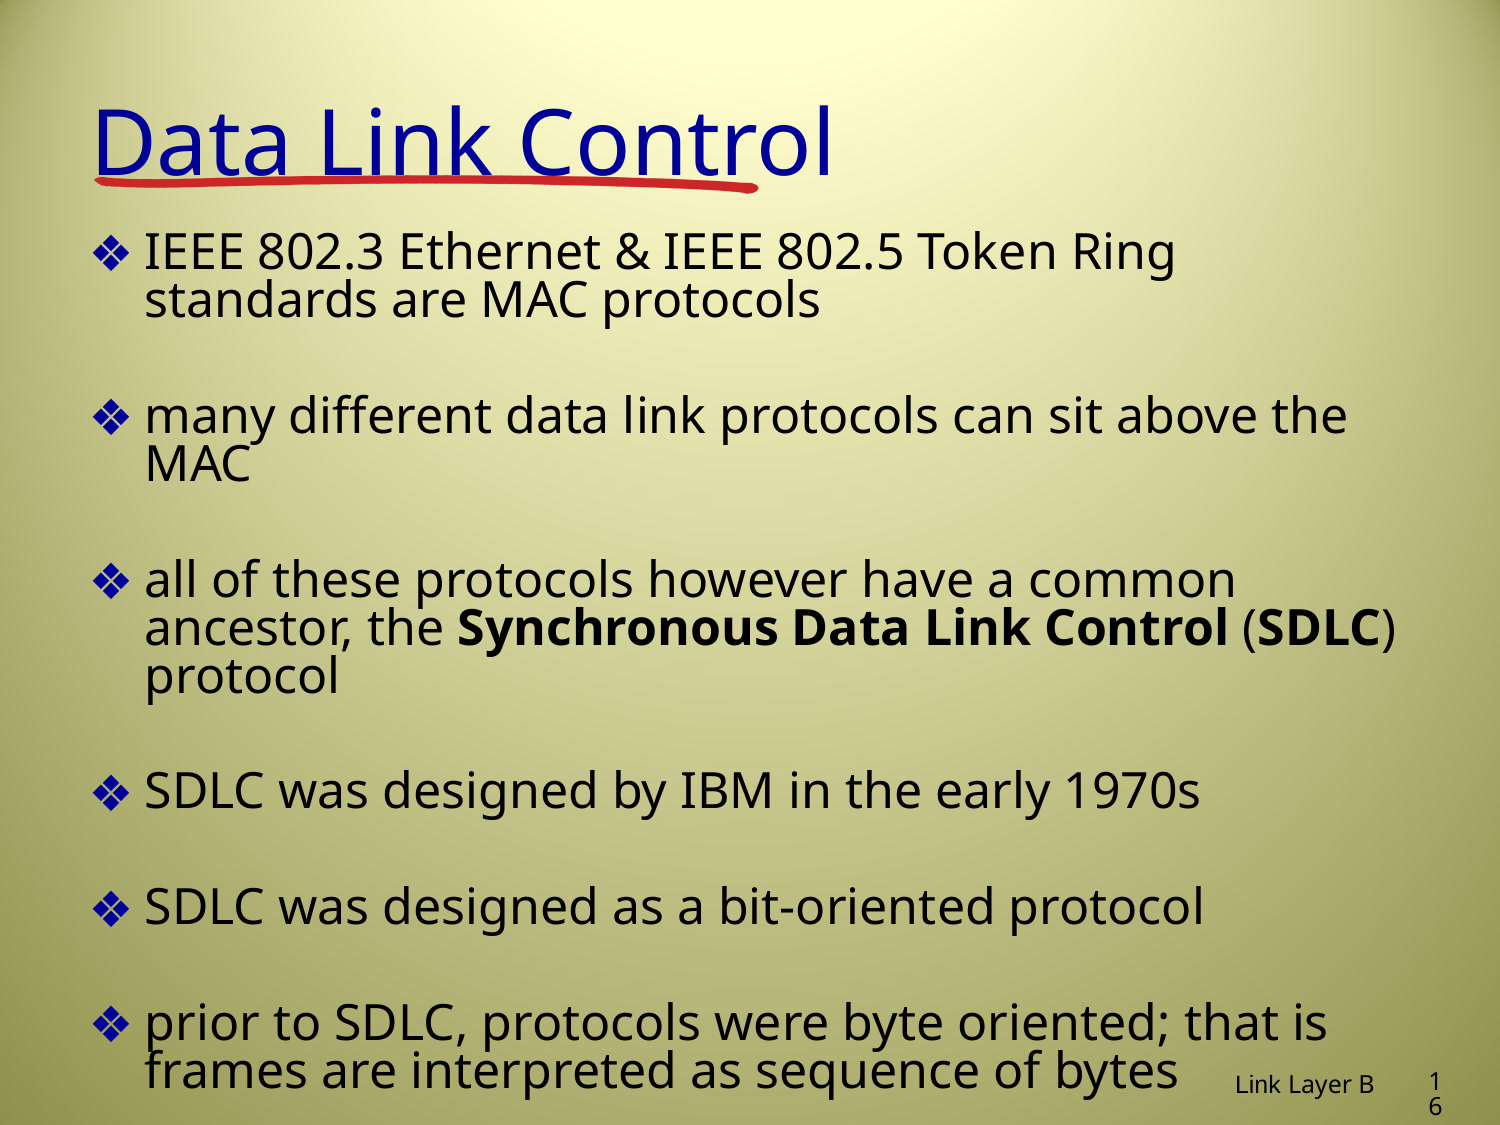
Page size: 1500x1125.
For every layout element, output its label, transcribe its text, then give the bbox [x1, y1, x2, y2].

list IEEE 802.3 Ethernet & IEEE 802.5 Token Ring standards are MAC protocols many different data link protocols can sit above the MAC all of these protocols however have a common ancestor, the Synchronous Data Link Control (SDLC) protocol SDLC was designed by IBM in the early 1970s SDLC was designed as a bit-oriented protocol prior to SDLC, protocols were byte oriented; that is frames are interpreted as sequence of bytes [73, 223, 1438, 1071]
picture [0, 0, 1500, 1125]
title Data Link Control [75, 45, 1425, 233]
